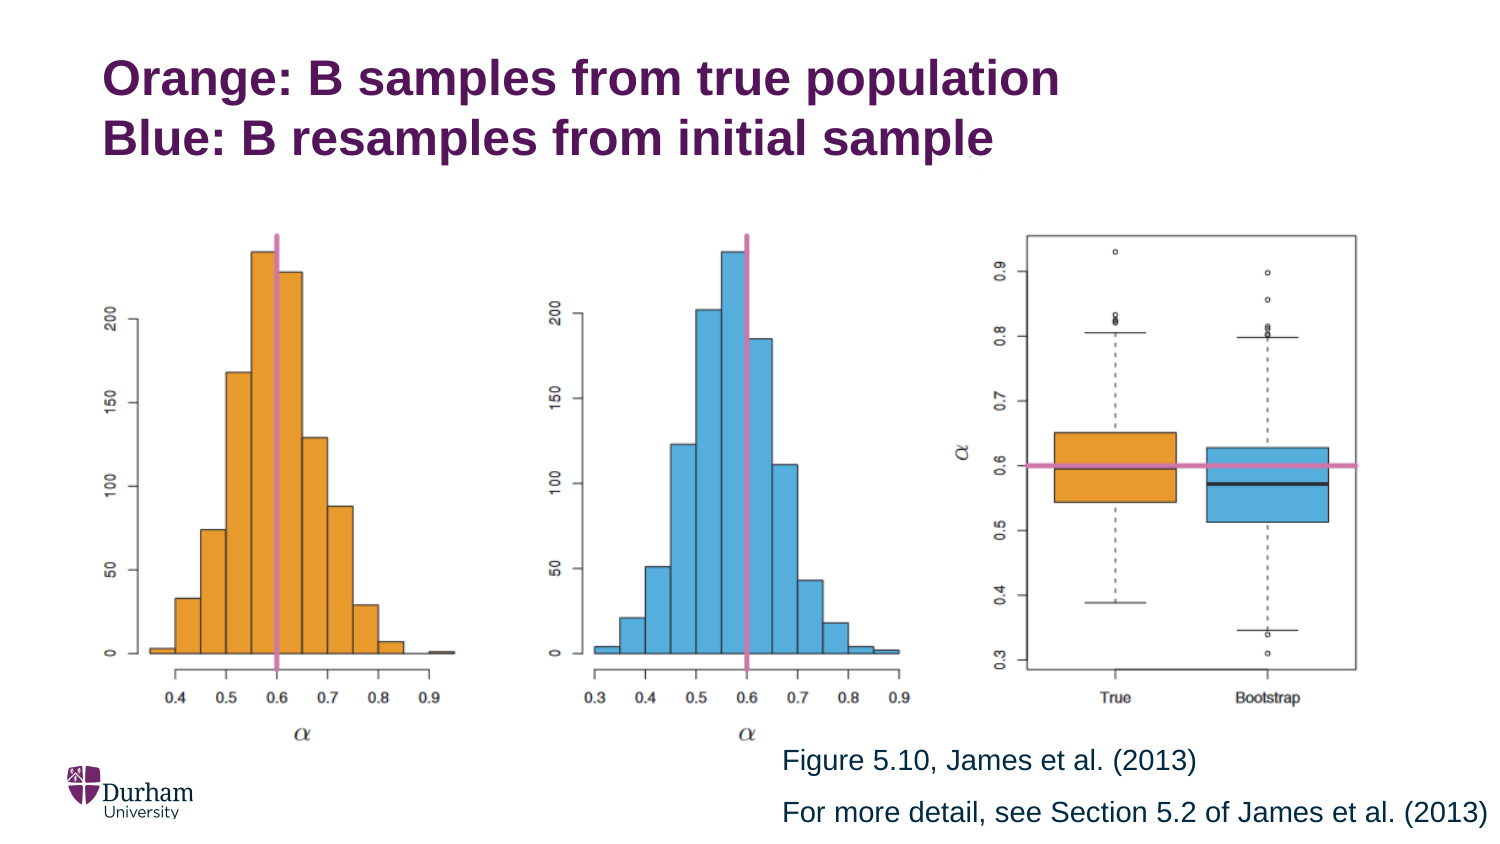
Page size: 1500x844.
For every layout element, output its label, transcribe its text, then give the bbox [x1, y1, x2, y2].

picture [0, 86, 1500, 758]
list Figure 5.10, James et al. (2013) For more detail, see Section 5.2 of James et al. (2013) [782, 764, 1500, 844]
title Orange: B samples from true population Blue: B resamples from initial sample [101, 45, 1399, 84]
